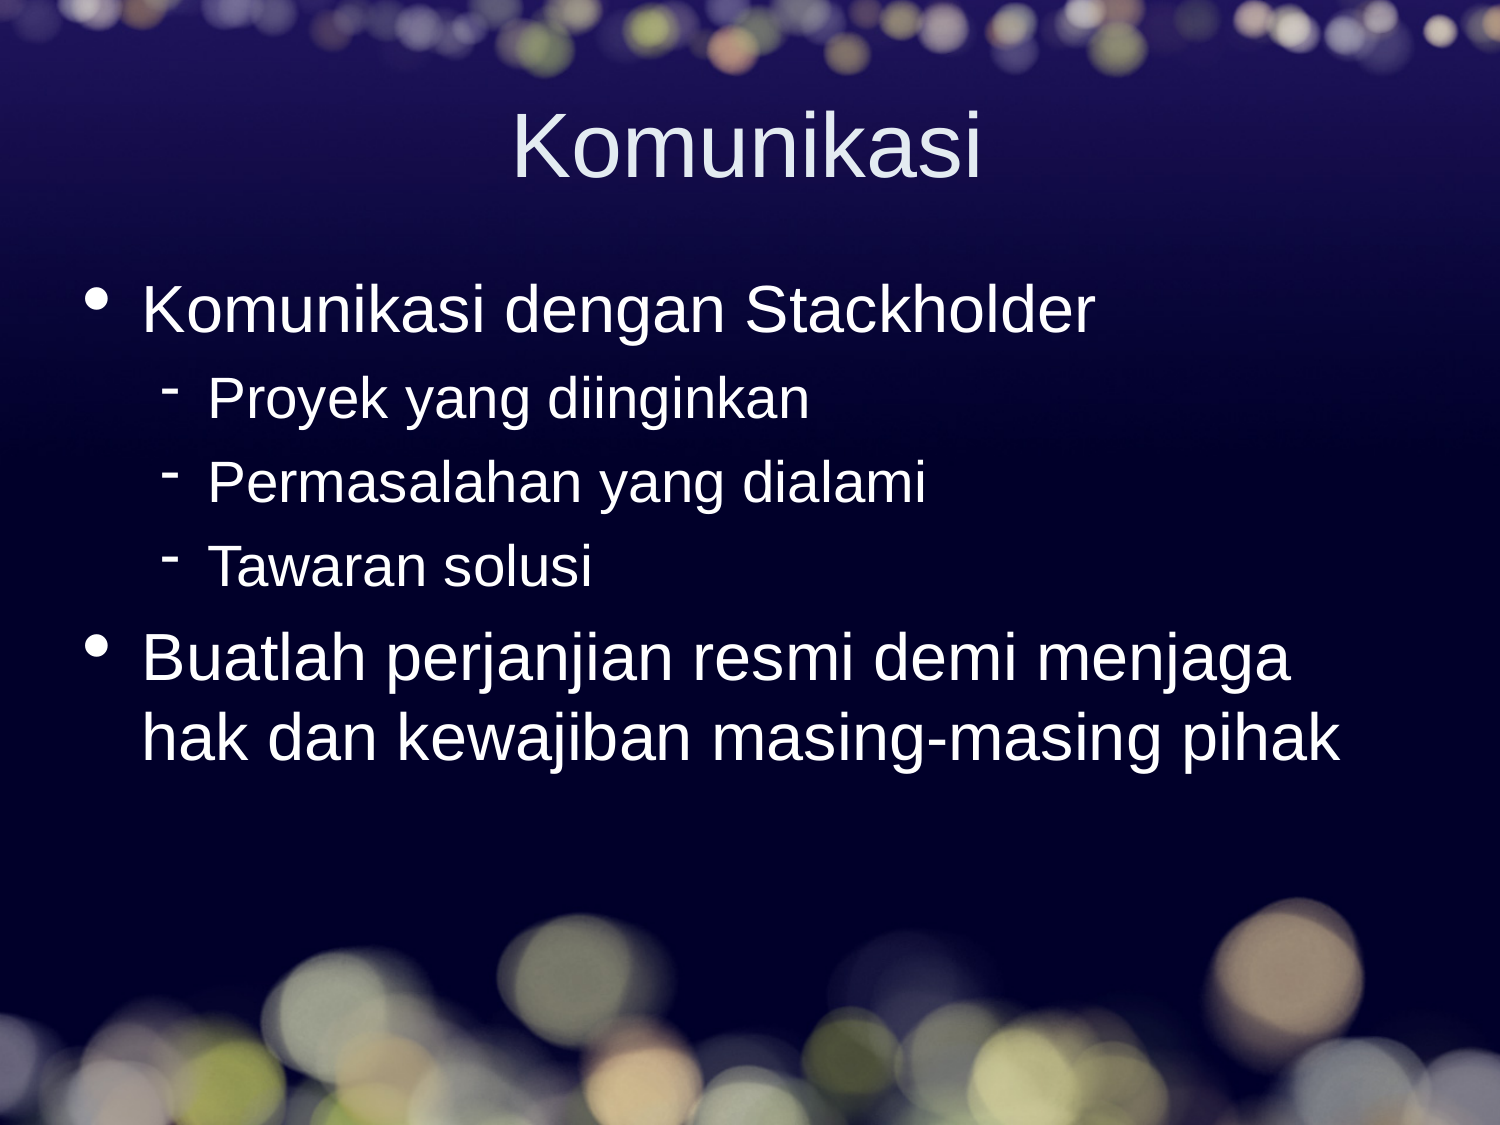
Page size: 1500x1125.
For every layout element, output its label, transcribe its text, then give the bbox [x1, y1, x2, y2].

picture [0, 0, 1500, 1125]
text_box Komunikasi dengan Stackholder Proyek yang diinginkan Permasalahan yang dialami Tawaran solusi Buatlah perjanjian resmi demi menjaga hak dan kewajiban masing-masing pihak [70, 258, 1425, 1001]
text_box Komunikasi [70, 47, 1425, 236]
